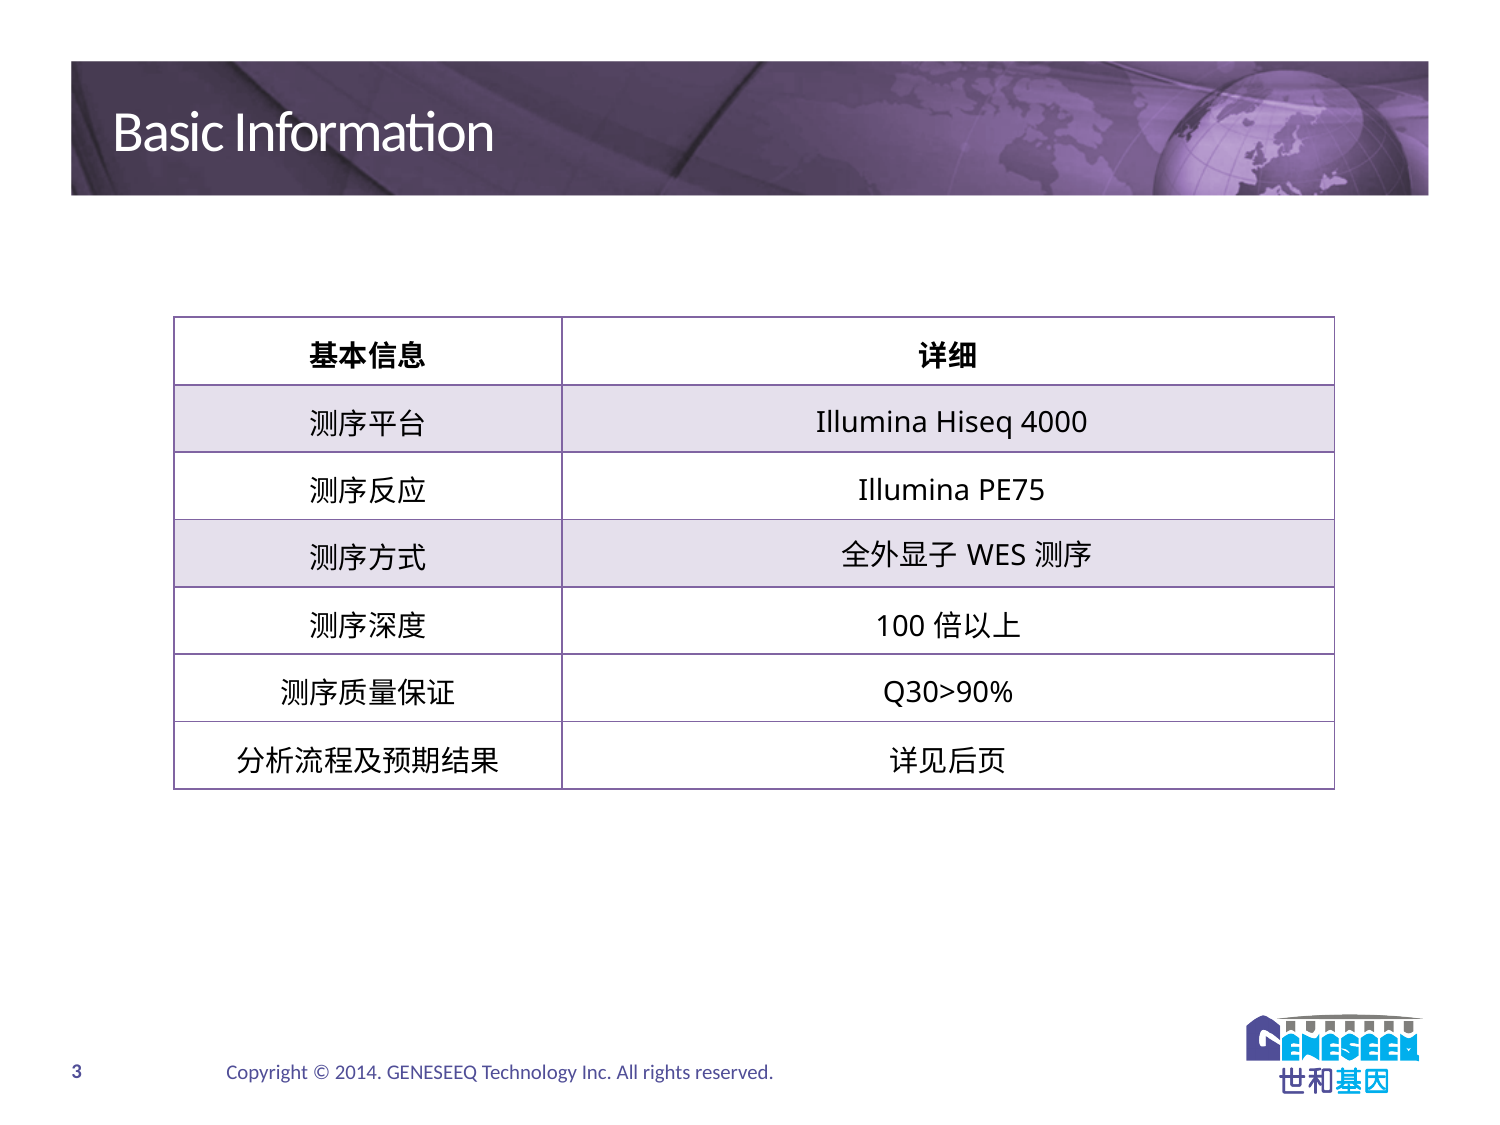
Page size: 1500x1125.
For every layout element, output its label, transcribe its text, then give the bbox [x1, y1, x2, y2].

table_header 基本信息 [175, 318, 561, 384]
footer Copyright © 2014. GENESEEQ Technology Inc. All rights reserved. [226, 1028, 1105, 1084]
table_cell 详见后页 [563, 722, 1334, 788]
table_header 详细 [563, 318, 1334, 384]
table_cell 测序平台 [175, 386, 561, 451]
table_cell 测序深度 [175, 588, 561, 653]
table_cell 测序质量保证 [175, 655, 561, 721]
title Basic Information [112, 58, 1388, 198]
table_cell 分析流程及预期结果 [175, 722, 561, 788]
table_cell 100倍以上 [563, 588, 1334, 653]
table_cell Q30>90% [563, 655, 1334, 721]
table_cell 测序方式 [175, 520, 561, 586]
table_cell Illumina Hiseq 4000 [563, 386, 1334, 451]
slide_number 3 [71, 1028, 156, 1083]
table_cell 全外显子WES测序 [563, 520, 1334, 586]
table_cell 测序反应 [175, 453, 561, 519]
table_cell Illumina PE75 [563, 453, 1334, 519]
picture [1242, 1003, 1427, 1109]
